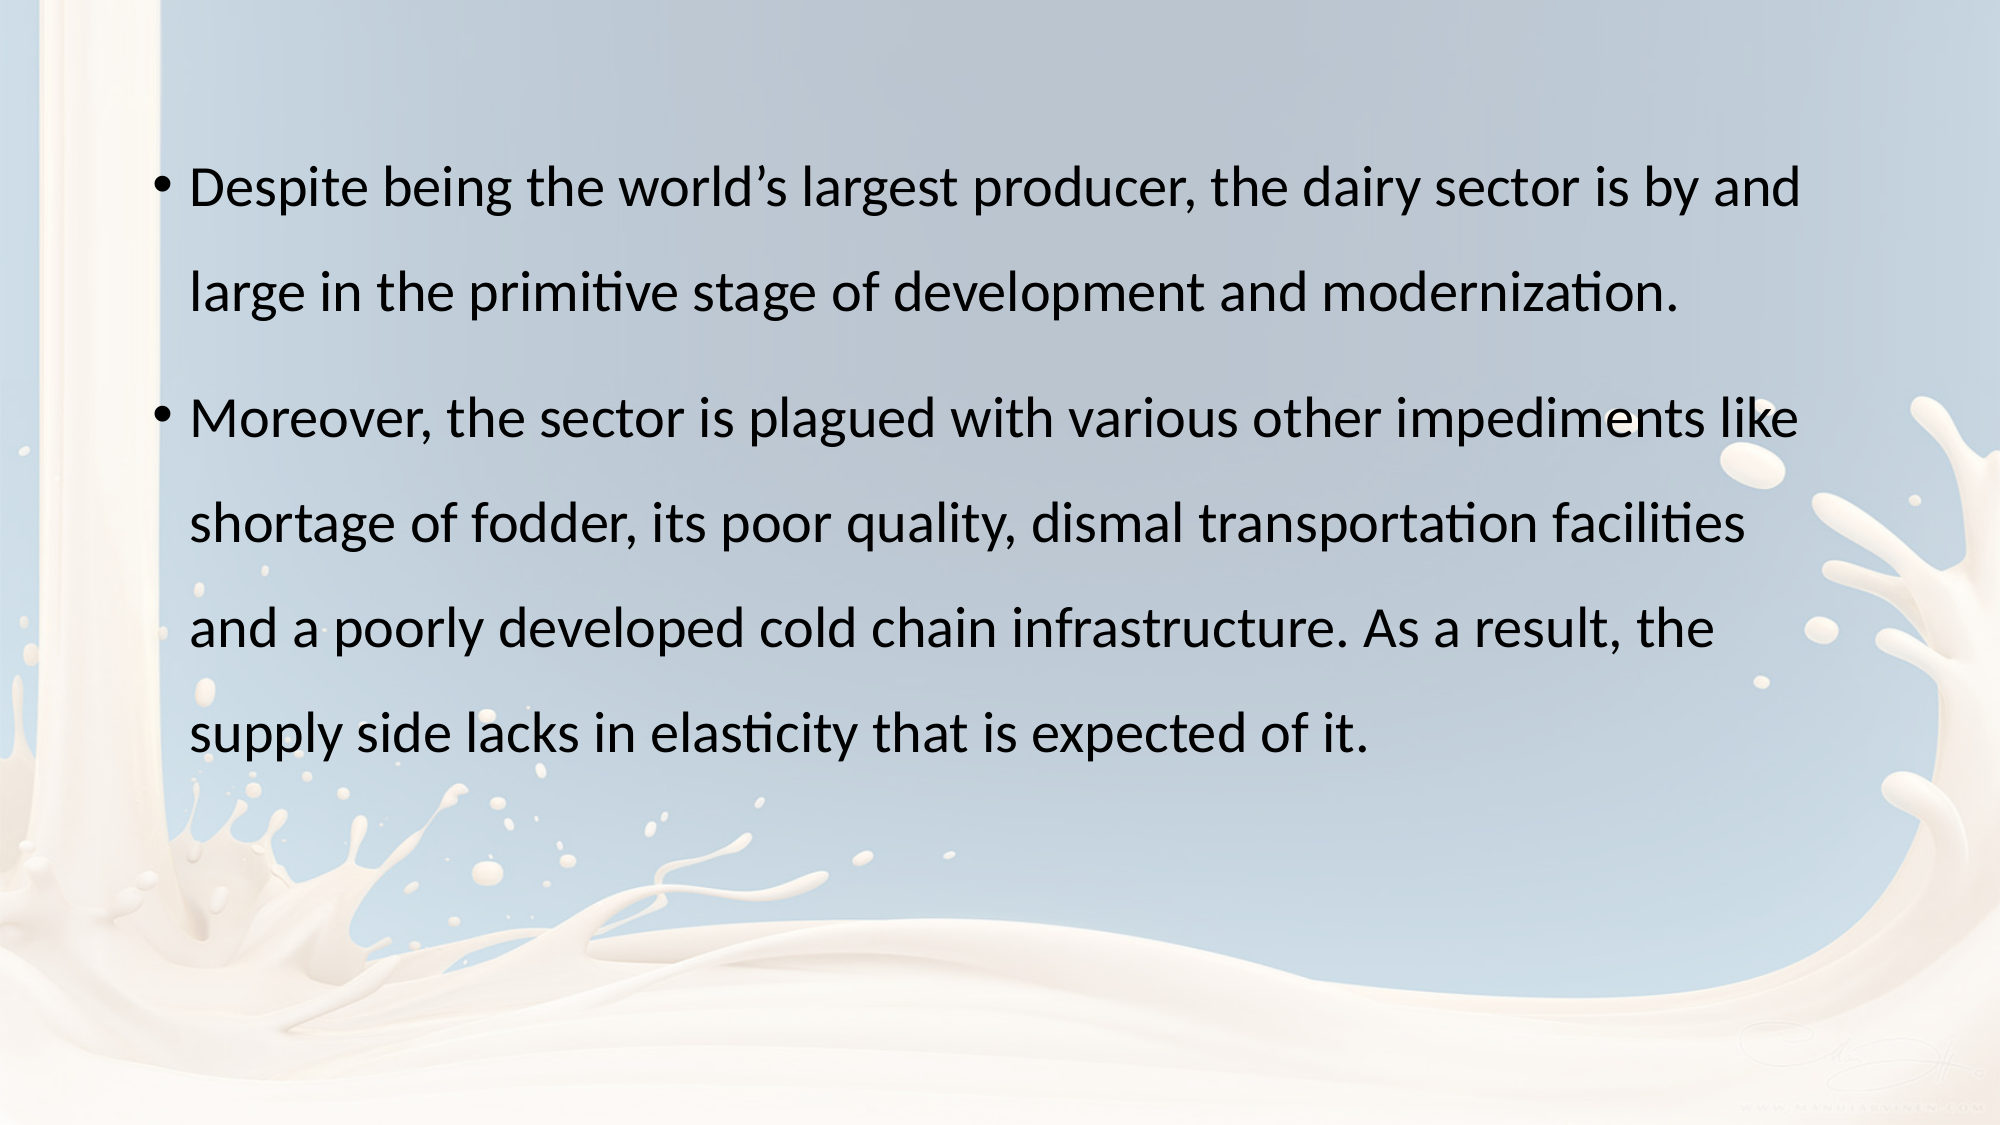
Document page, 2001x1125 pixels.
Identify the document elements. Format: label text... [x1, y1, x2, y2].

list Despite being the world’s largest producer, the dairy sector is by and large in the primitive stage of development and modernization. Moreover, the sector is plagued with various other impediments like shortage of fodder, its poor quality, dismal transportation facilities and a poorly developed cold chain infrastructure. As a result, the supply side lacks in elasticity that is expected of it. [137, 105, 1863, 1014]
